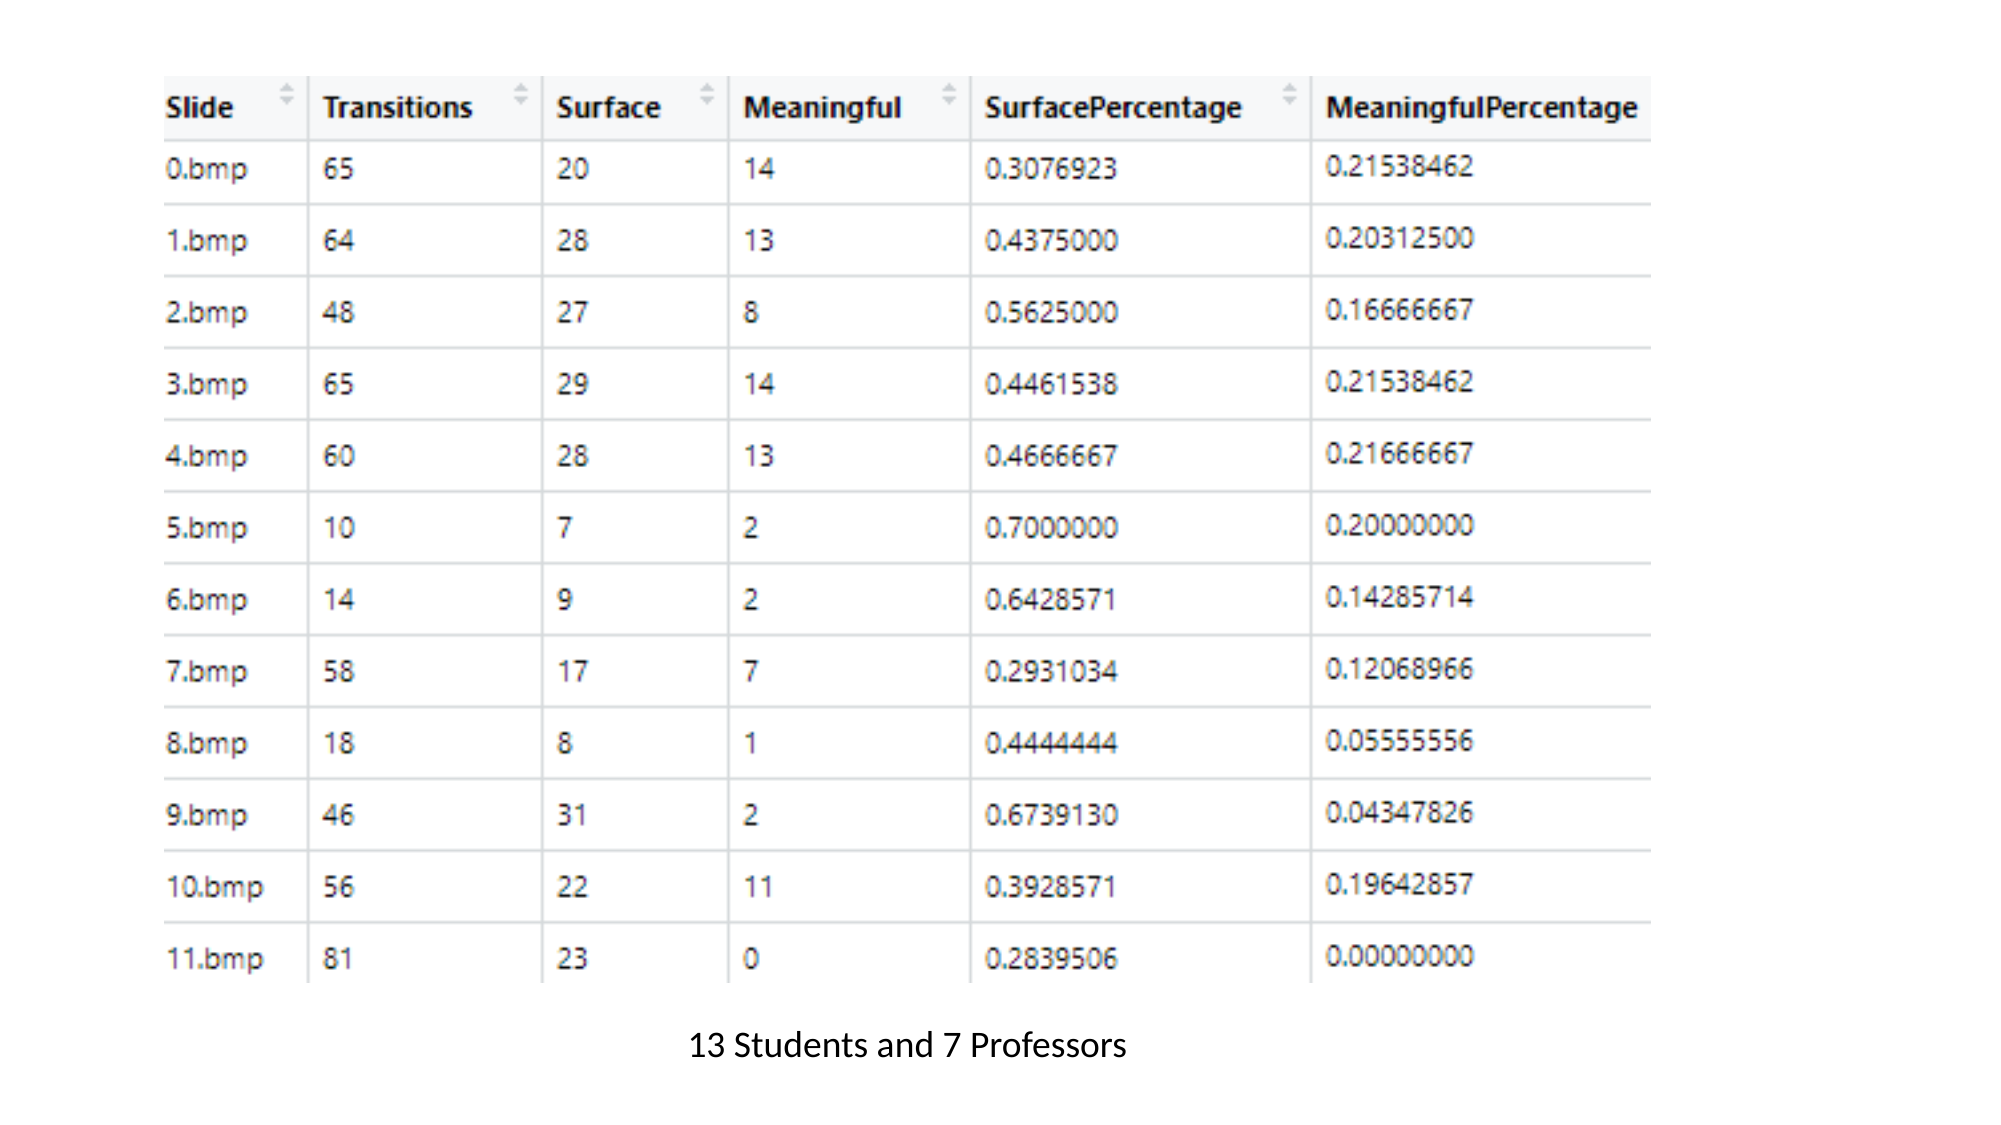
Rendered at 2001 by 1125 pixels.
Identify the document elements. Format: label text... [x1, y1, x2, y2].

picture [164, 76, 1651, 983]
text_box 13 Students and 7 Professors [672, 1012, 1143, 1073]
